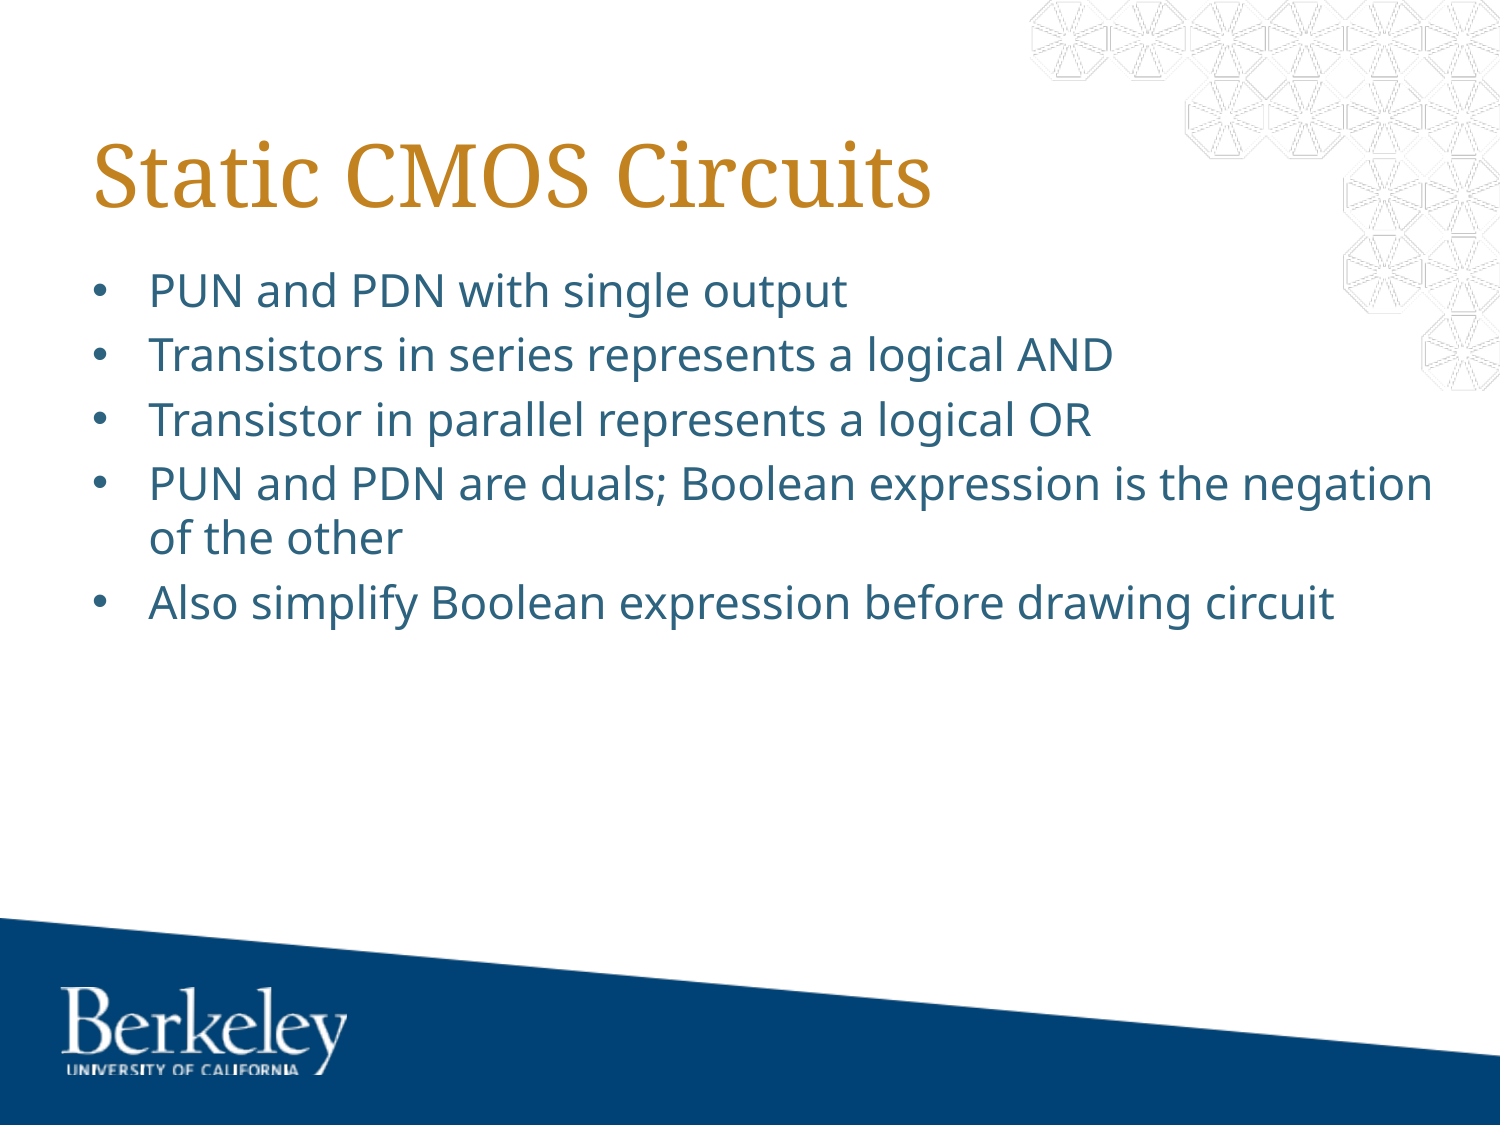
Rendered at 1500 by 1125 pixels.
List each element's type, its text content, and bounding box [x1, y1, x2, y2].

list PUN and PDN with single output Transistors in series represents a logical AND Transistor in parallel represents a logical OR PUN and PDN are duals; Boolean expression is the negation of the other Also simplify Boolean expression before drawing circuit [77, 254, 1455, 871]
title Static CMOS Circuits [77, 78, 1351, 254]
